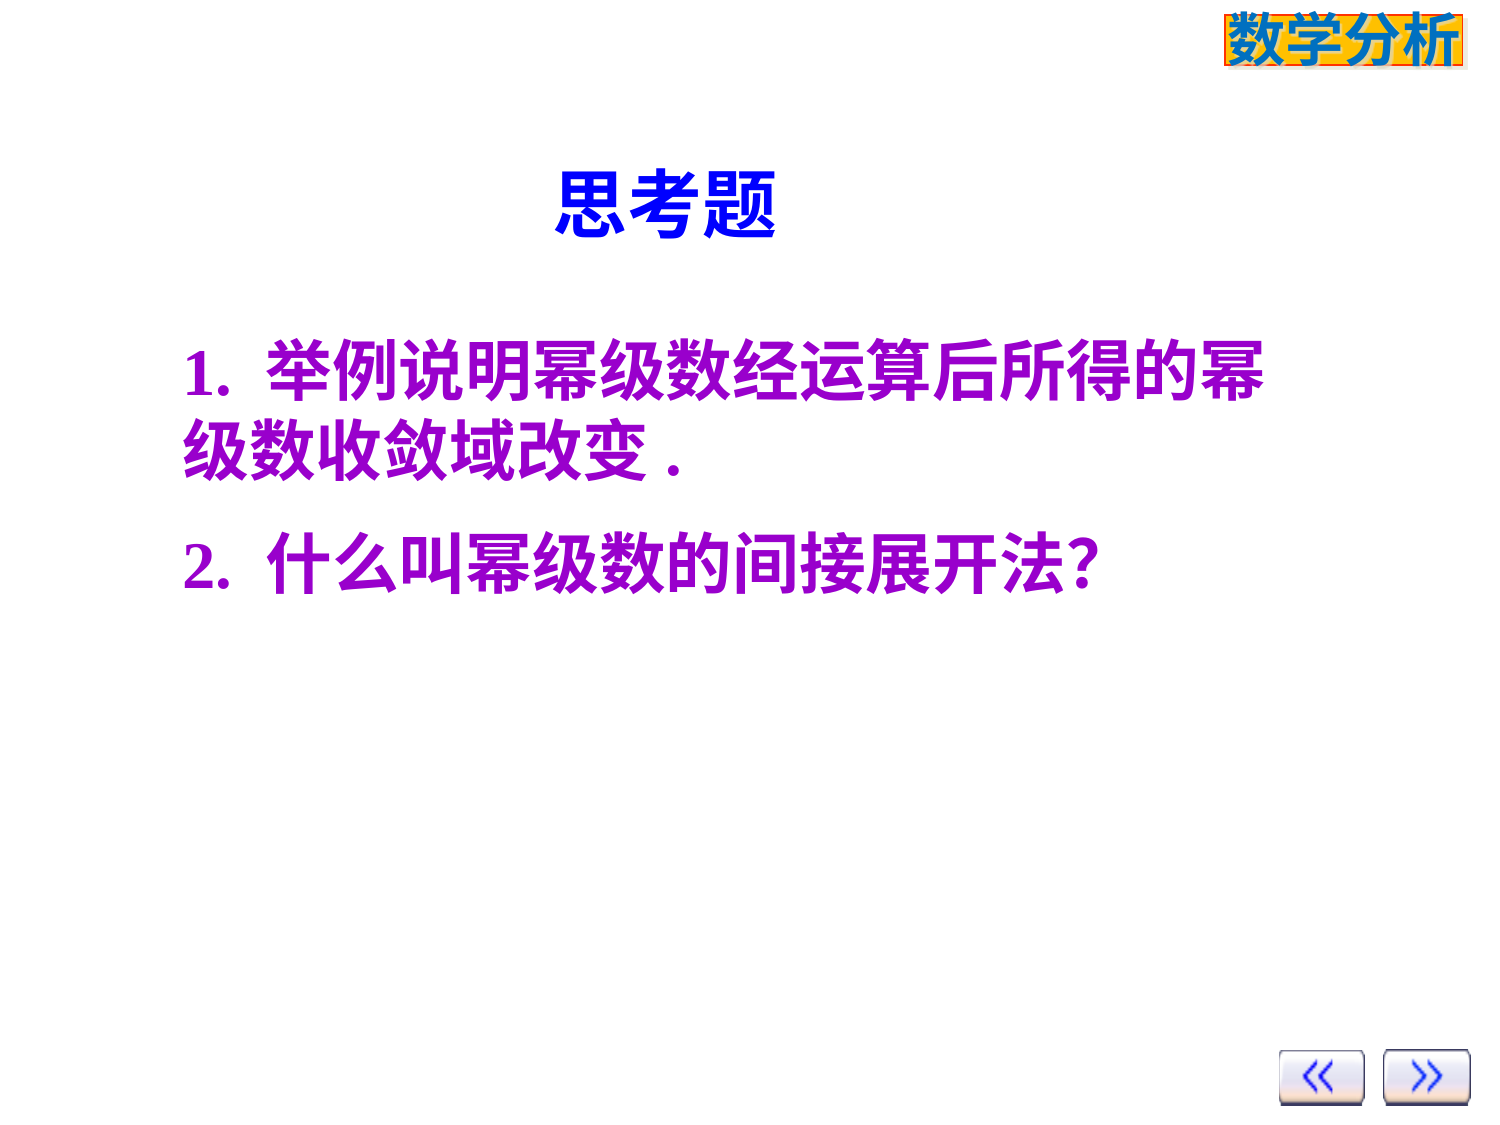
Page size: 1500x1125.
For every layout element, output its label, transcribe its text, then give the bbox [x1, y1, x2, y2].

picture [1383, 1049, 1471, 1106]
text_box 思考题 [537, 150, 800, 256]
text_box 1. 举例说明幂级数经运算后所得的幂级数收敛域改变. 2. 什么叫幂级数的间接展开法？ [167, 321, 1306, 610]
picture [1279, 1050, 1365, 1106]
